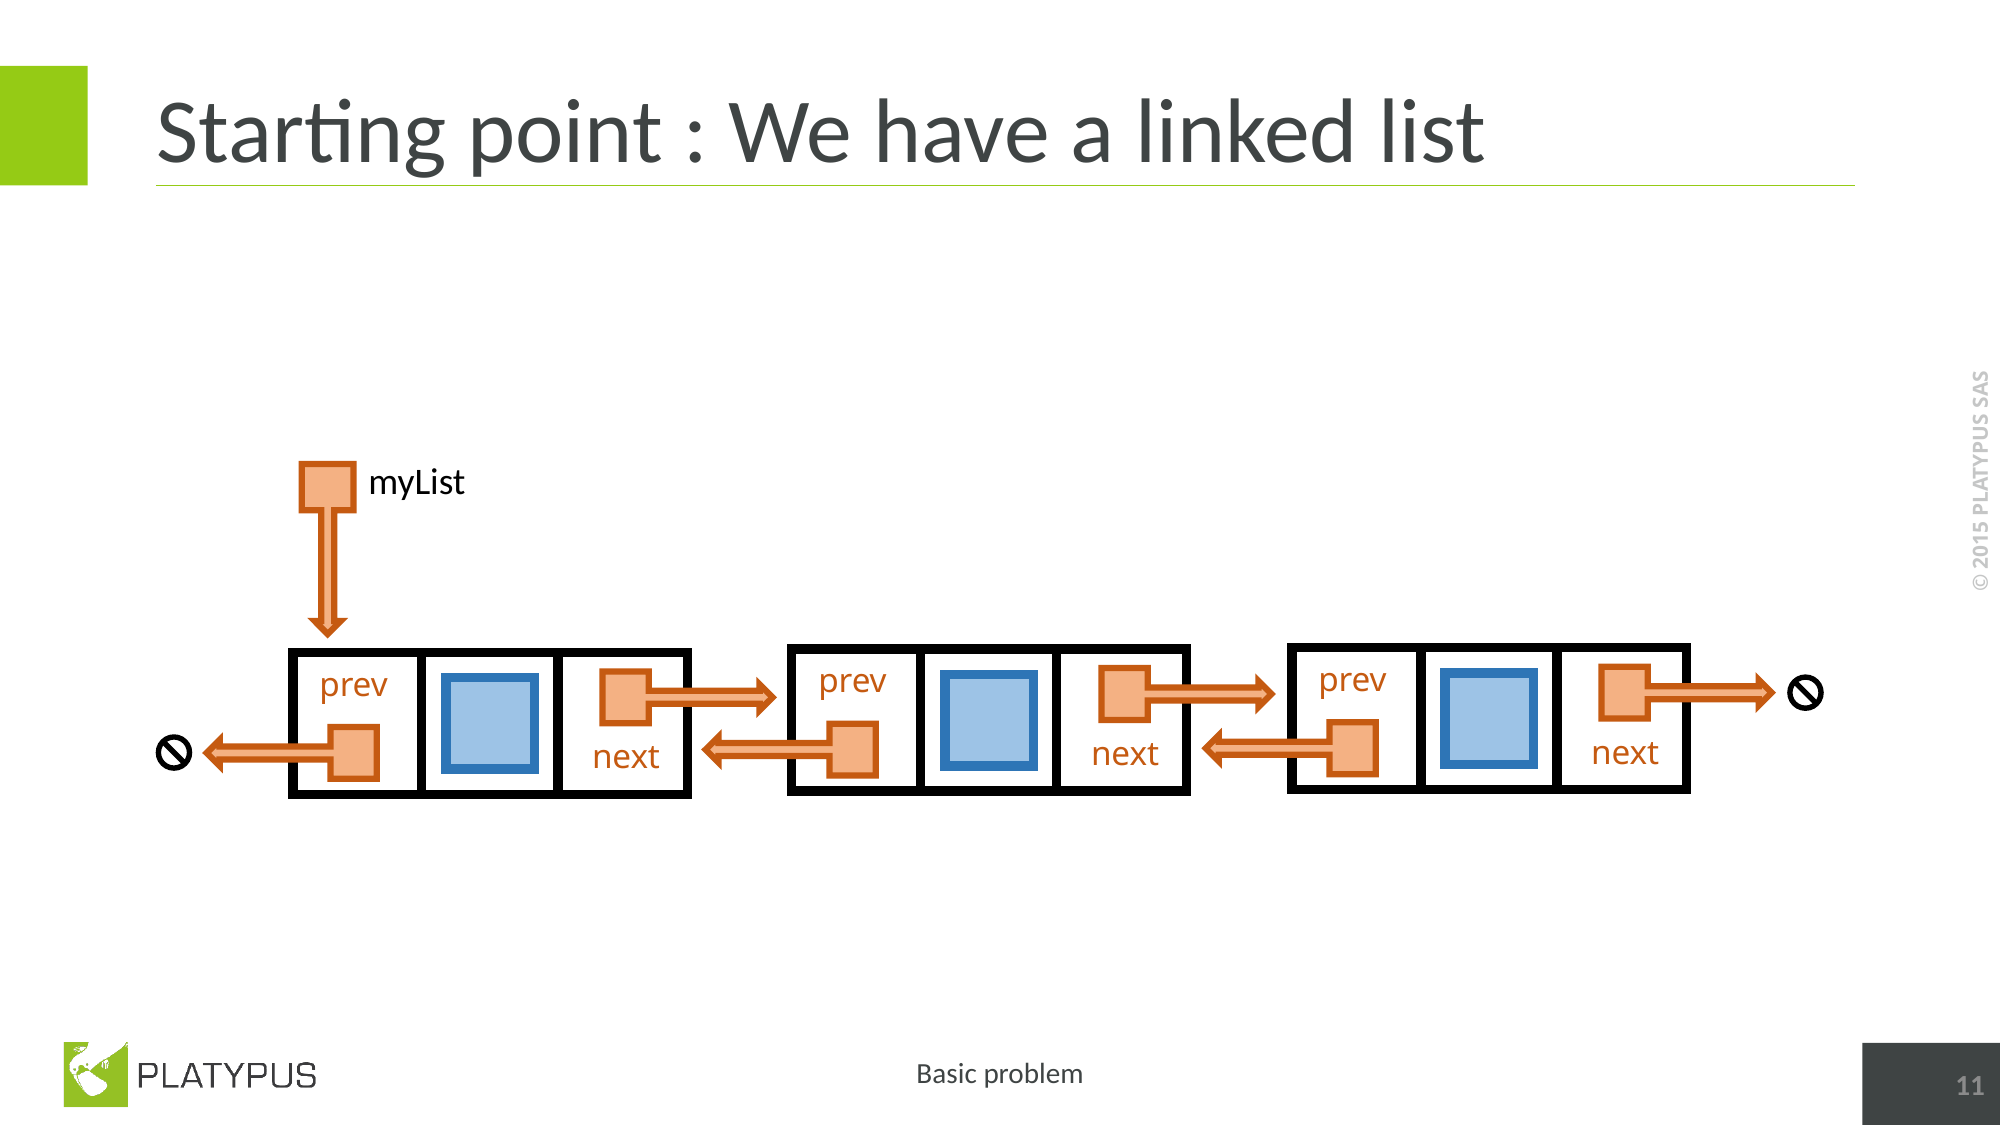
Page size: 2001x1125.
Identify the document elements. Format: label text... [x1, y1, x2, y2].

text_box [155, 734, 193, 771]
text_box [705, 648, 1272, 792]
list Basic problem [639, 1051, 1361, 1088]
slide_number 11 [1862, 1042, 2000, 1125]
text_box [300, 462, 355, 636]
text_box myList [353, 449, 559, 510]
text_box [1205, 647, 1772, 790]
picture [59, 1035, 322, 1110]
text_box [1787, 674, 1824, 711]
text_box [206, 652, 773, 795]
title Starting point : We have a linked list [141, 23, 1867, 242]
